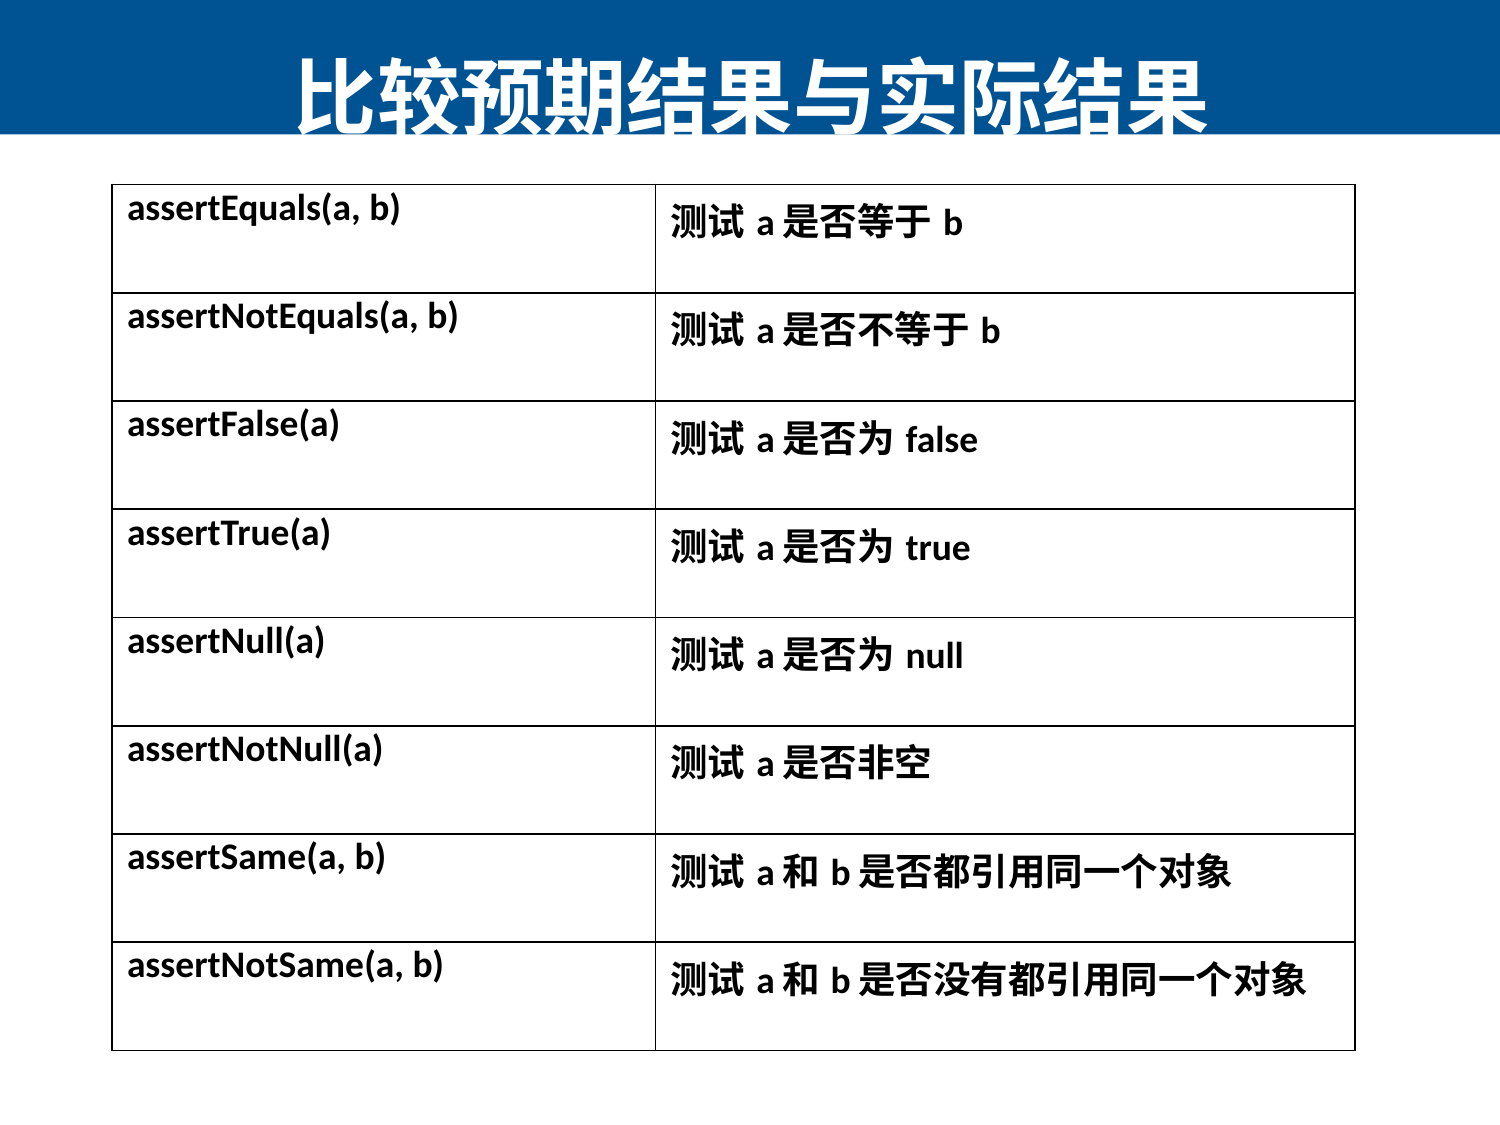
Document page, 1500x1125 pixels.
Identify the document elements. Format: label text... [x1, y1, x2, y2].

table_cell 测试a是否为null [656, 618, 1354, 725]
table_header assertEquals(a, b) [113, 187, 655, 292]
table_cell 测试a是否为false [656, 402, 1354, 508]
table_cell assertSame(a, b) [113, 835, 655, 941]
table_cell assertNotNull(a) [113, 727, 655, 833]
table_cell 测试a和b是否都引用同一个对象 [656, 835, 1354, 941]
table_cell assertNotEquals(a, b) [113, 294, 655, 400]
table_cell assertFalse(a) [113, 402, 655, 508]
table_header 测试a是否等于b [656, 187, 1354, 292]
table_cell 测试a是否非空 [656, 727, 1354, 833]
table_cell assertTrue(a) [113, 510, 655, 617]
table_cell 测试a是否为true [656, 510, 1354, 617]
table_cell 测试a是否不等于b [656, 294, 1354, 400]
title 比较预期结果与实际结果 [76, 0, 1427, 187]
table_cell assertNull(a) [113, 618, 655, 725]
table_cell assertNotSame(a, b) [113, 943, 655, 1050]
table_cell 测试a和b是否没有都引用同一个对象 [656, 943, 1354, 1050]
